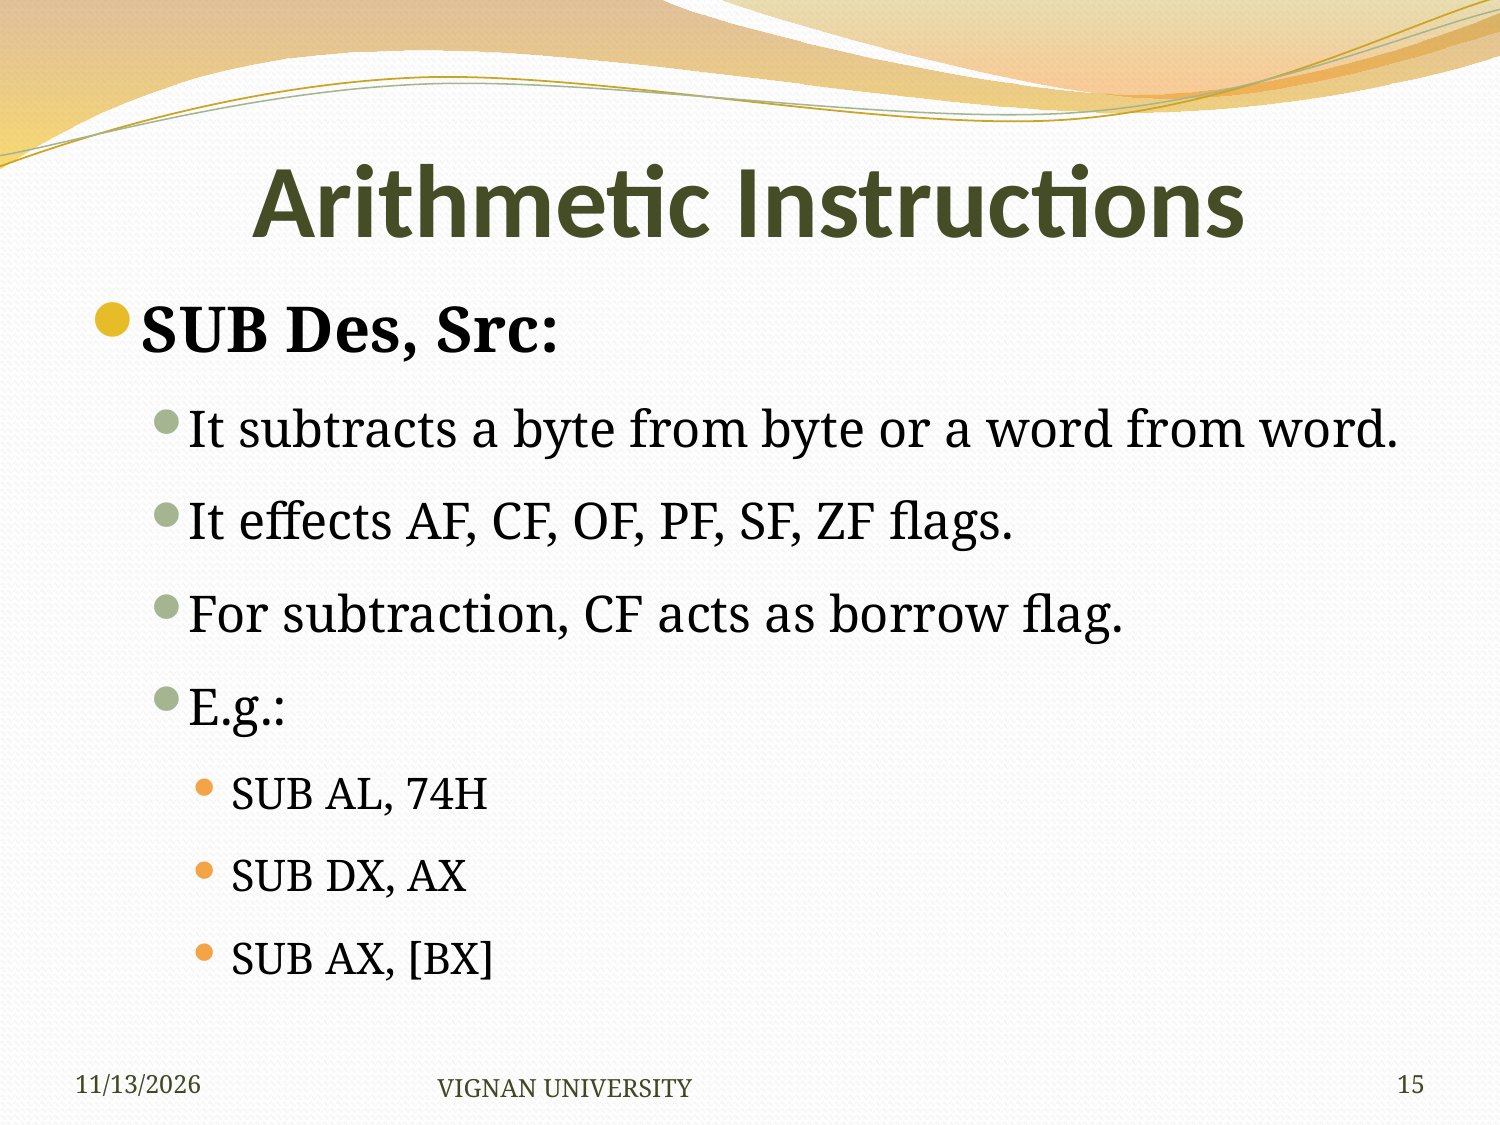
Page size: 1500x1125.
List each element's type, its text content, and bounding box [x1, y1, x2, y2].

slide_number 15 [1299, 1042, 1425, 1103]
footer VIGNAN UNIVERSITY [437, 1042, 988, 1103]
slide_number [75, 1042, 425, 1103]
title Arithmetic Instructions [75, 115, 1425, 258]
list SUB Des, Src: It subtracts a byte from byte or a word from word. It effects AF, CF, OF, PF, SF, ZF flags. For subtraction, CF acts as borrow flag. E.g.: SUB AL, 74H SUB DX, AX SUB AX, [BX] [75, 281, 1425, 1038]
